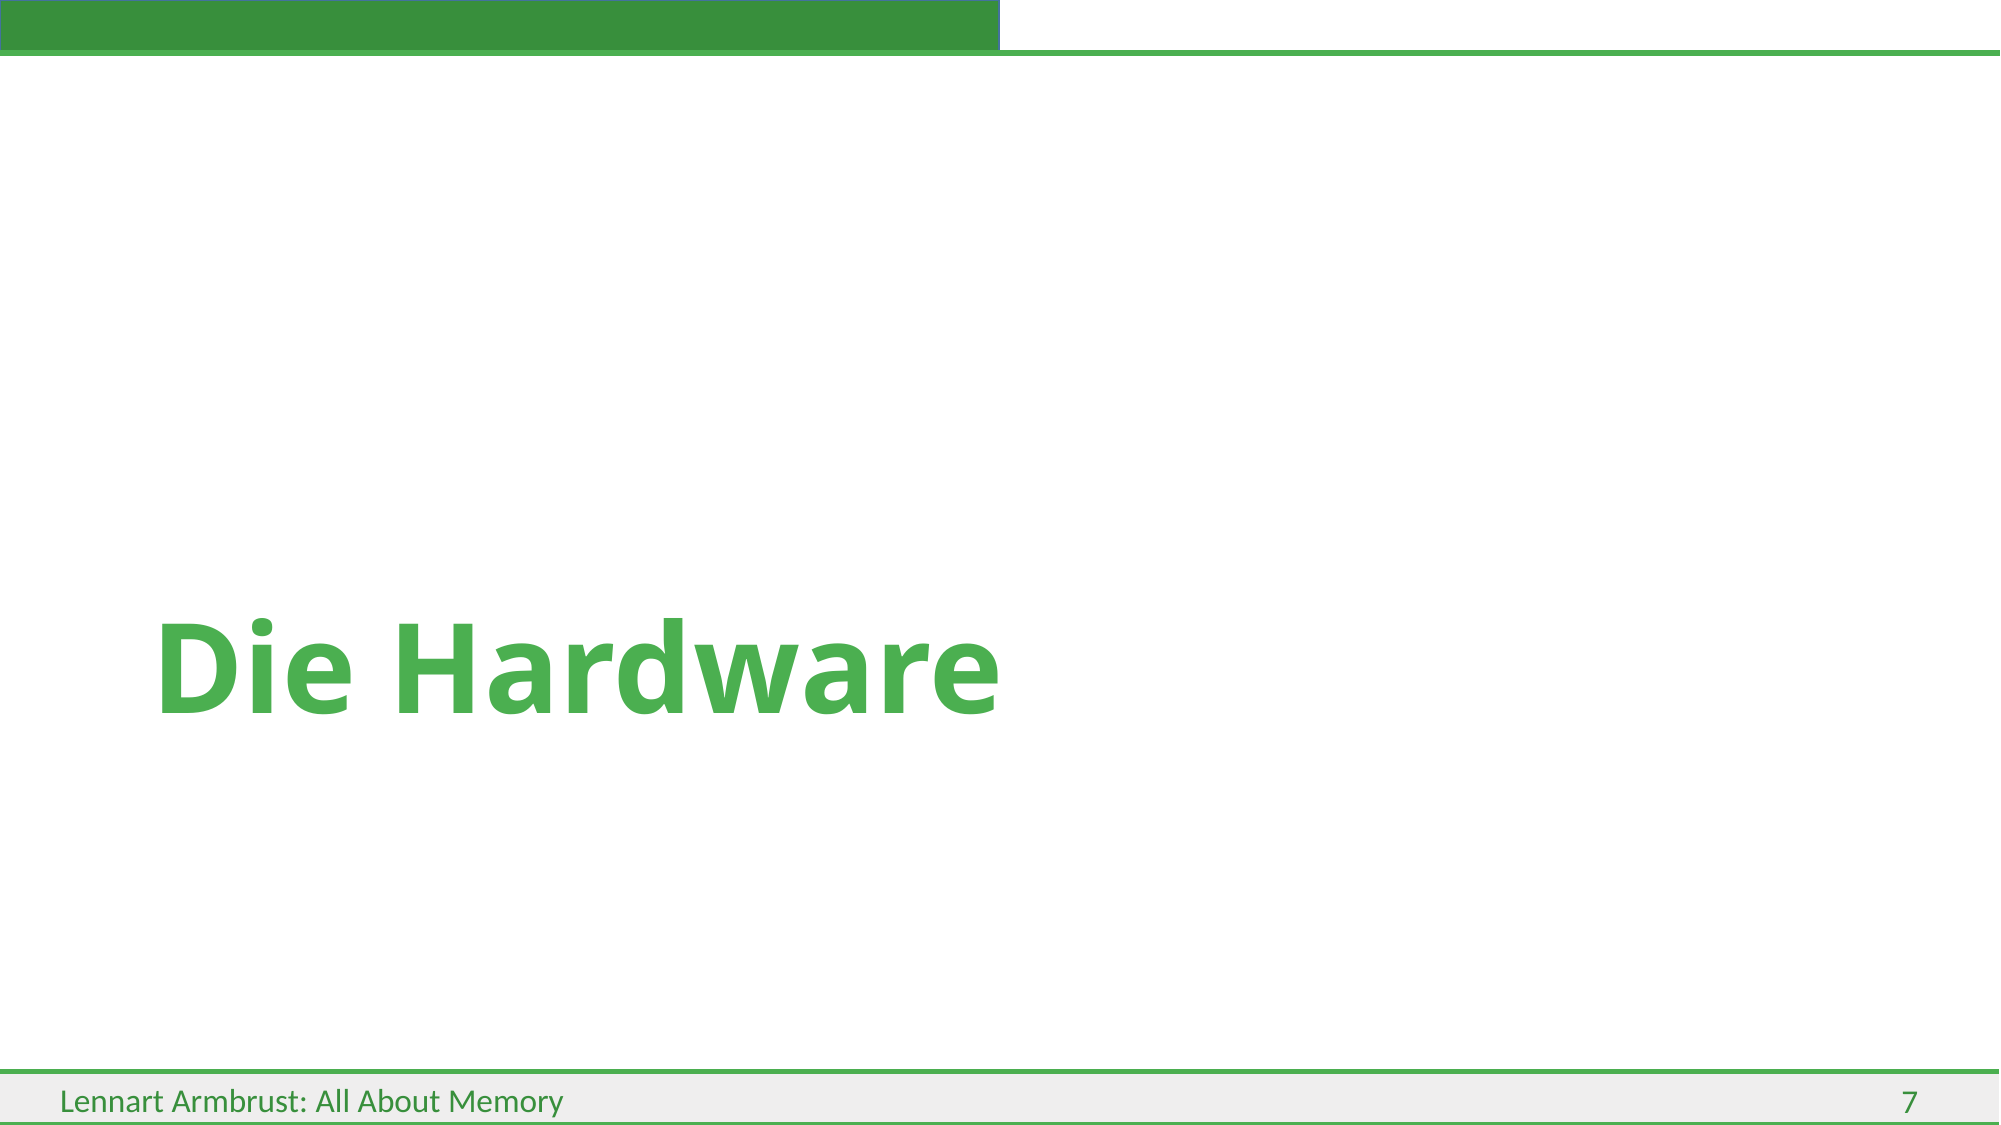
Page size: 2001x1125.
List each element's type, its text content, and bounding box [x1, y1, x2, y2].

footer Lennart Armbrust: All About Memory [45, 1071, 720, 1125]
title Die Hardware [136, 280, 1862, 749]
slide_number 7 [1483, 1069, 1934, 1125]
